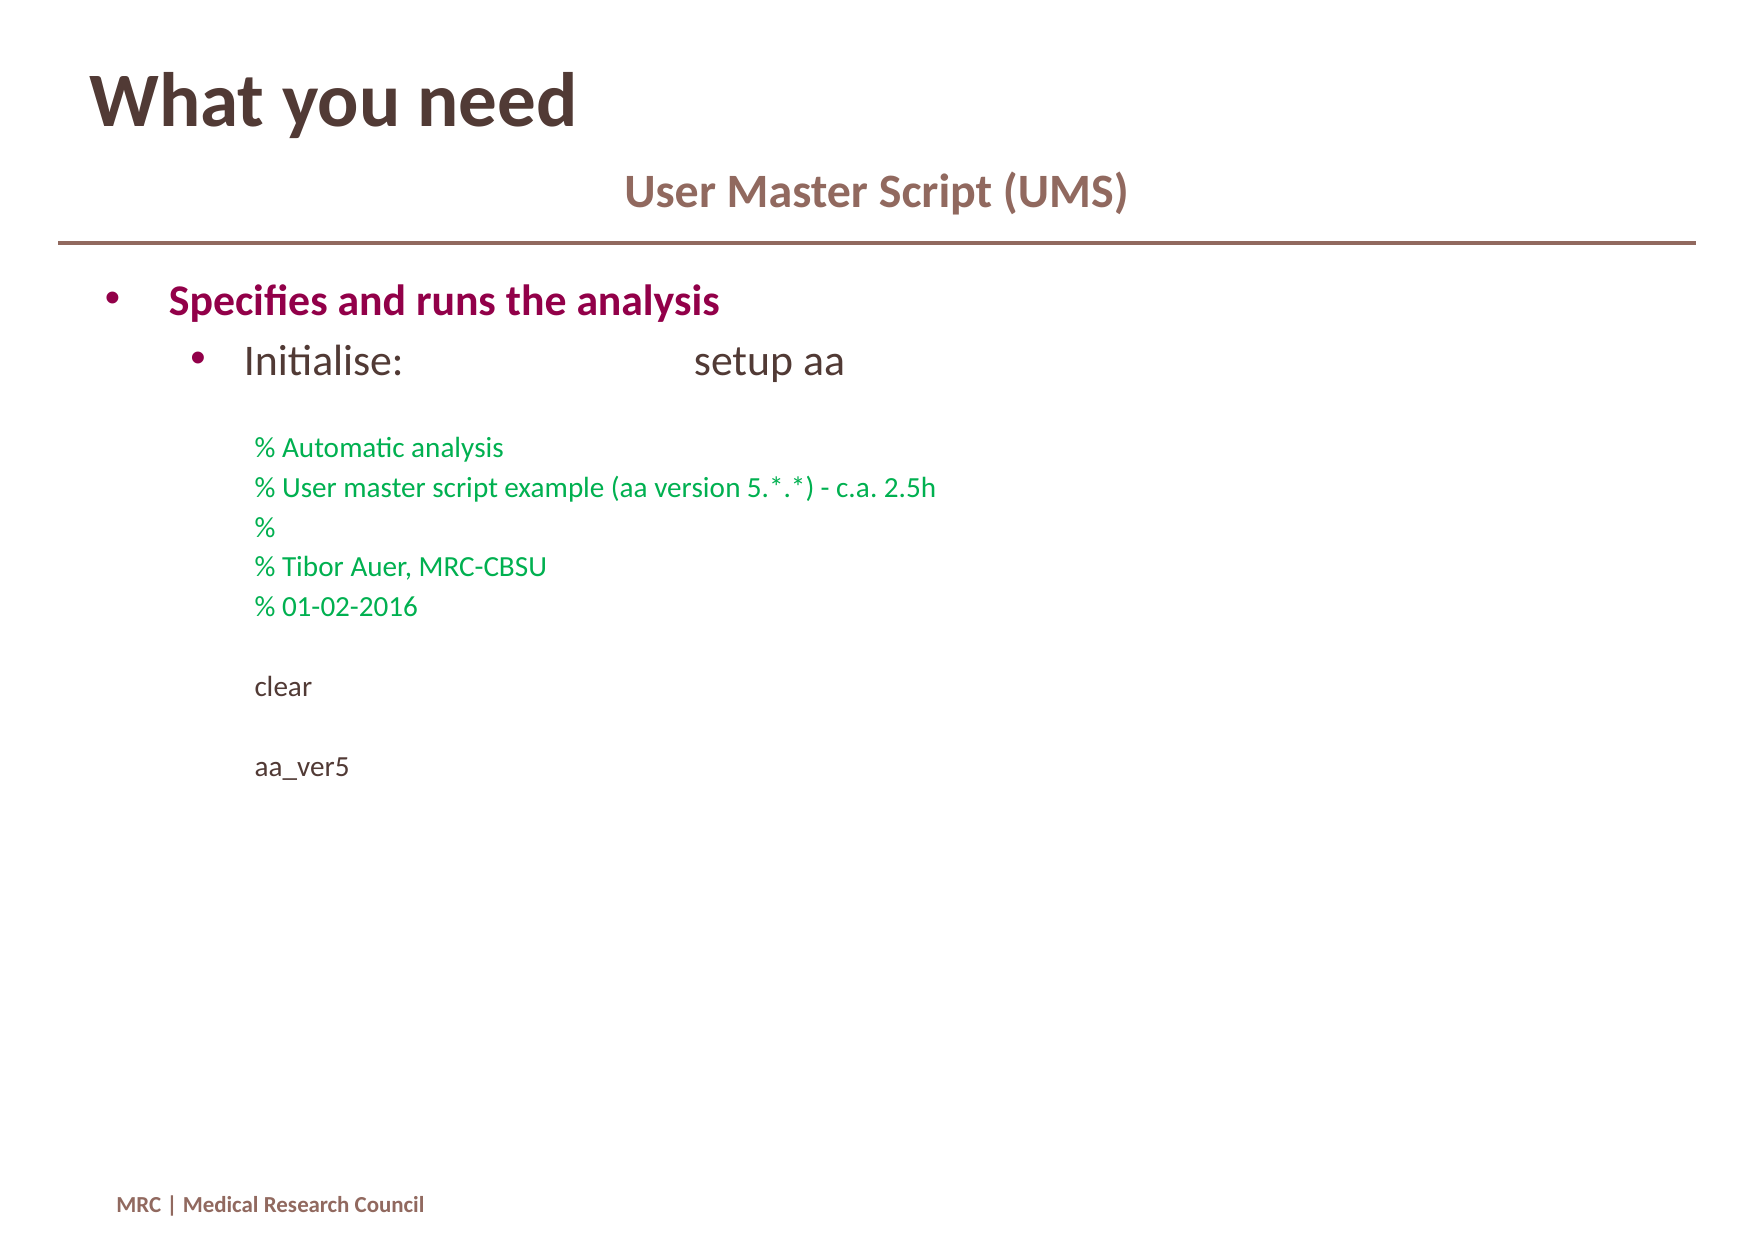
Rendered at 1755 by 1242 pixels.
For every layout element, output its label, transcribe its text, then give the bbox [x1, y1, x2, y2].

list Specifies and runs the analysis Initialise: setup aa % Automatic analysis % User master script example (aa version 5.*.*) - c.a. 2.5h % % Tibor Auer, MRC-CBSU % 01-02-2016 clear aa_ver5 [87, 255, 1715, 1012]
title What you need [87, 49, 1667, 152]
footer MRC | Medical Research Council [0, 1180, 549, 1242]
list User Master Script (UMS) [89, 151, 1665, 243]
